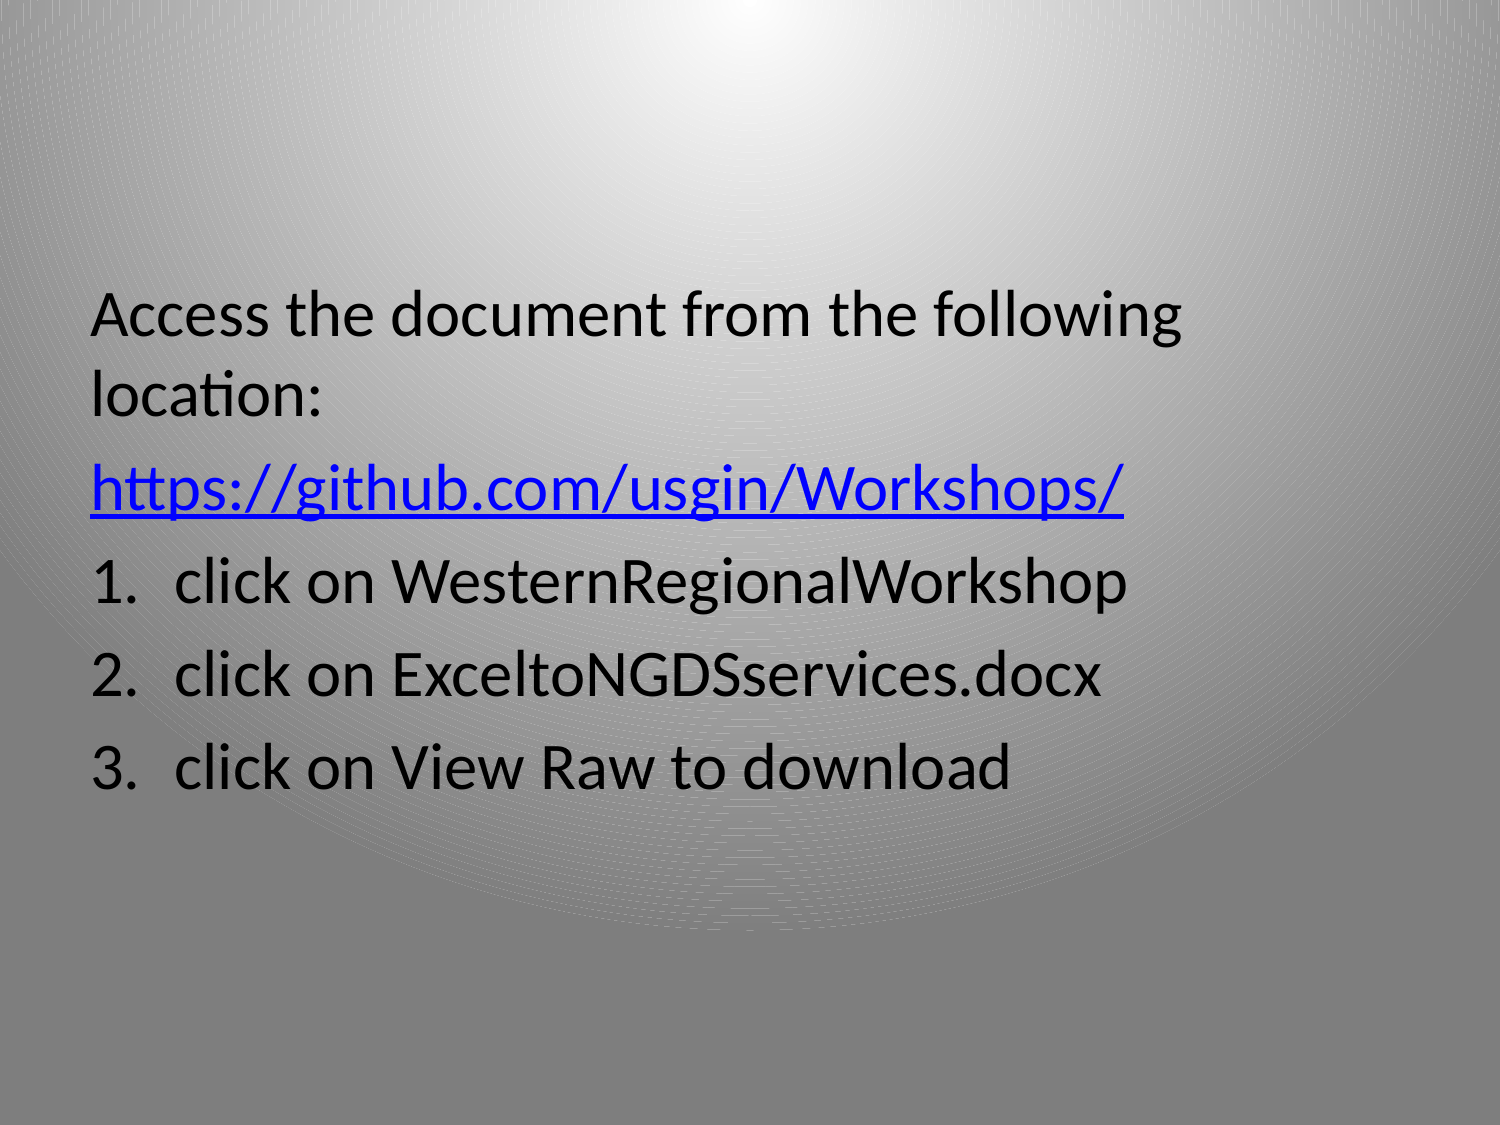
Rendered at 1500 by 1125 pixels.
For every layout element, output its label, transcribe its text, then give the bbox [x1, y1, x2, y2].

list Access the document from the following location: https://github.com/usgin/Workshops/ click on WesternRegionalWorkshop click on ExceltoNGDSservices.docx click on View Raw to download [75, 262, 1425, 1005]
